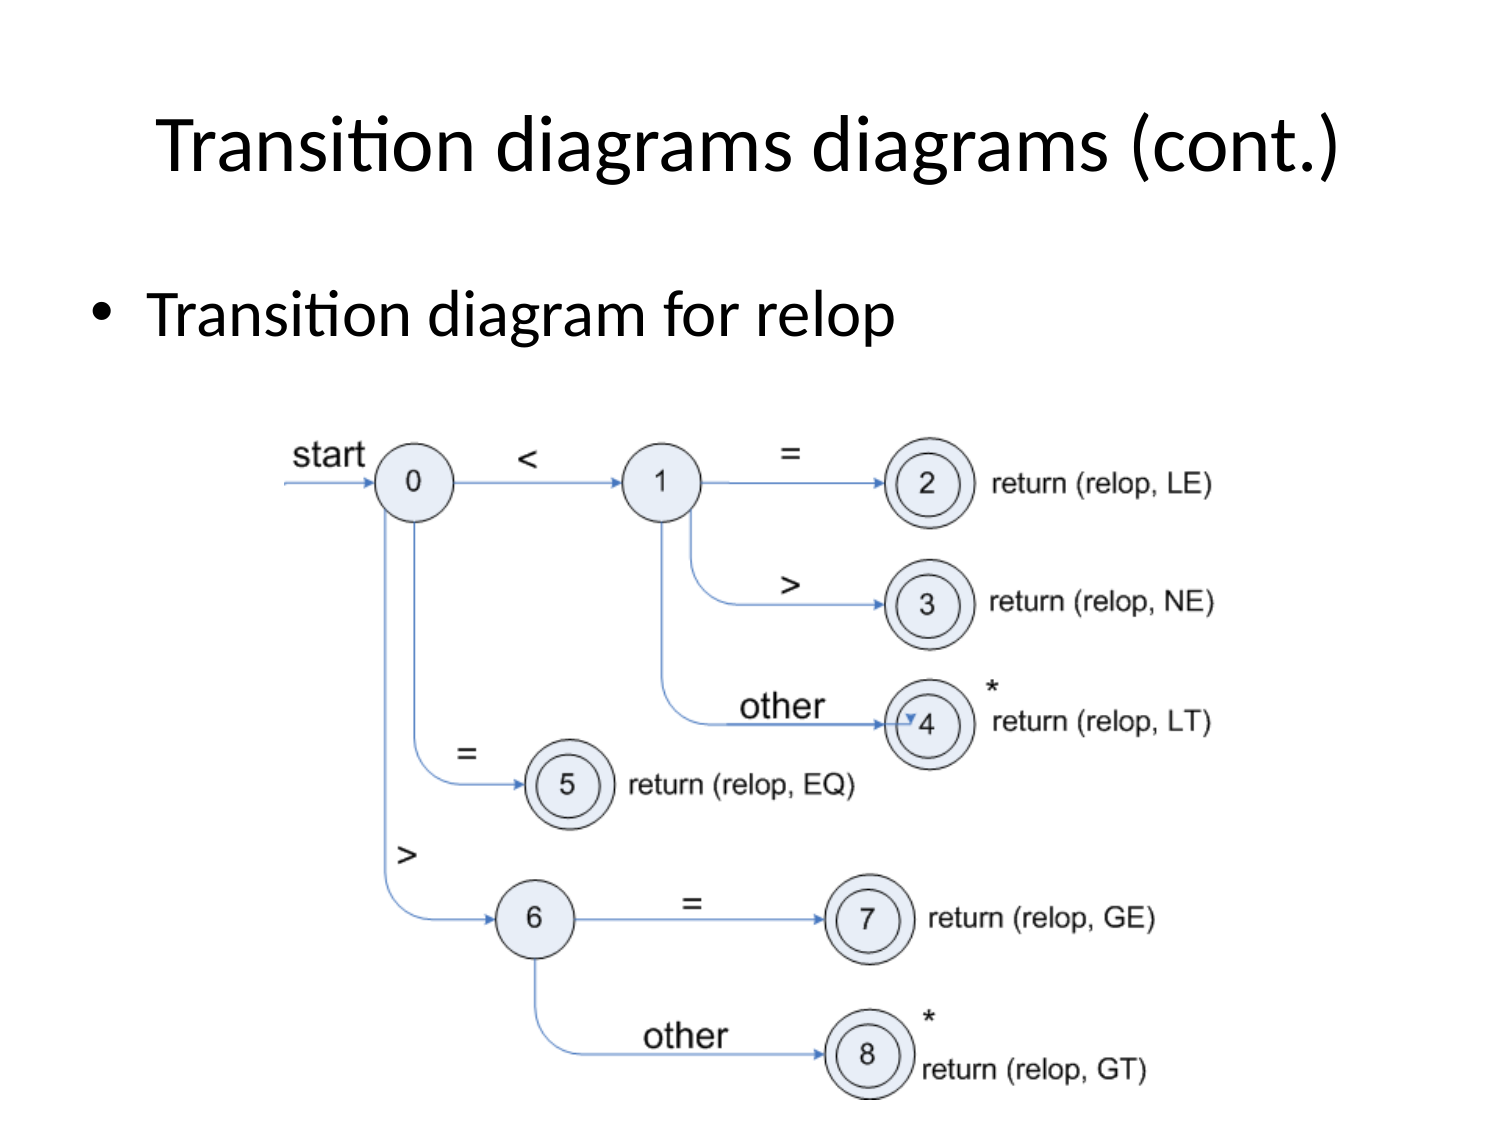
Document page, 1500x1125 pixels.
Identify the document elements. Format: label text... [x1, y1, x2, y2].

title Transition diagrams diagrams (cont.) [75, 45, 1425, 233]
list Transition diagram for relop [75, 262, 1425, 1005]
picture [284, 427, 1216, 1101]
